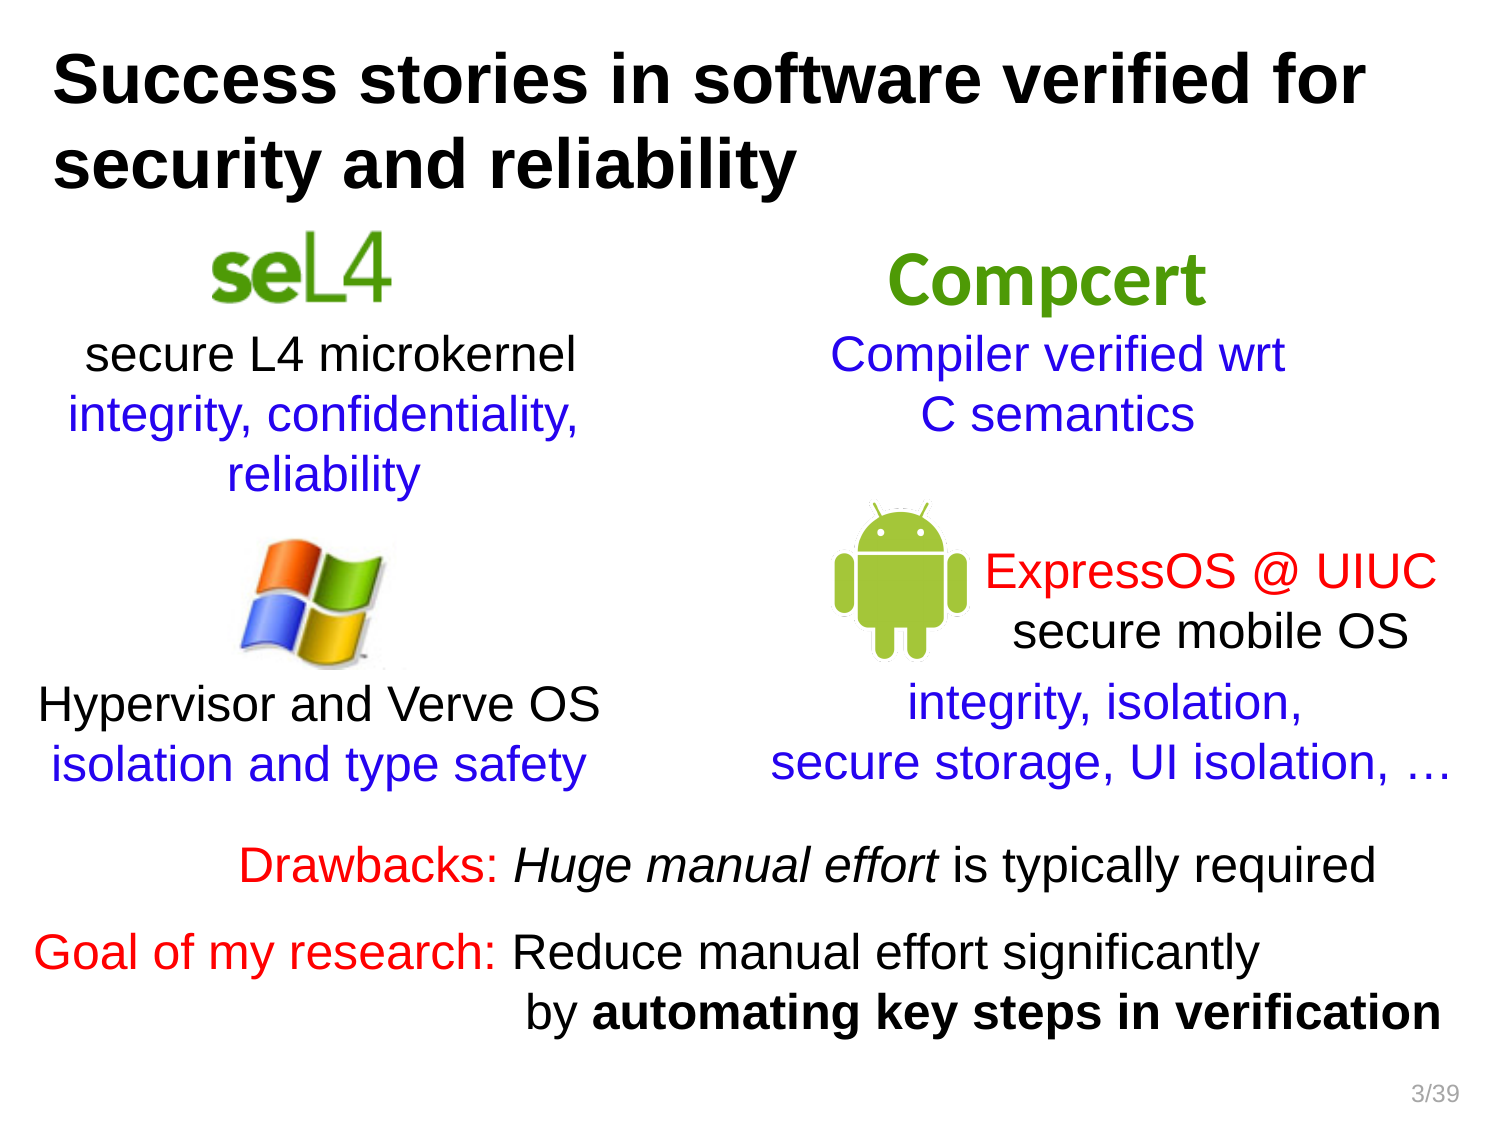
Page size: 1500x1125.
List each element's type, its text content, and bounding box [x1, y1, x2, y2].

slide_number 3/39 [1125, 1062, 1475, 1123]
text_box Drawbacks: Huge manual effort is typically required [223, 824, 1392, 900]
text_box Compiler verified wrt C semantics [815, 313, 1301, 449]
text_box integrity, isolation, secure storage, UI isolation, … [725, 662, 1500, 798]
text_box secure L4 microkernel integrity, confidentiality, reliability [53, 313, 595, 509]
text_box Goal of my research: Reduce manual effort significantly by automating key steps in verification [18, 912, 1494, 1048]
picture [831, 499, 970, 662]
text_box Compcert [873, 218, 1224, 313]
text_box ExpressOS @ UIUC secure mobile OS [974, 530, 1475, 662]
picture [192, 528, 419, 671]
text_box Success stories in software verified for security and reliability [37, 24, 1450, 175]
picture [212, 224, 401, 319]
text_box Hypervisor and Verve OS isolation and type safety [22, 664, 617, 800]
